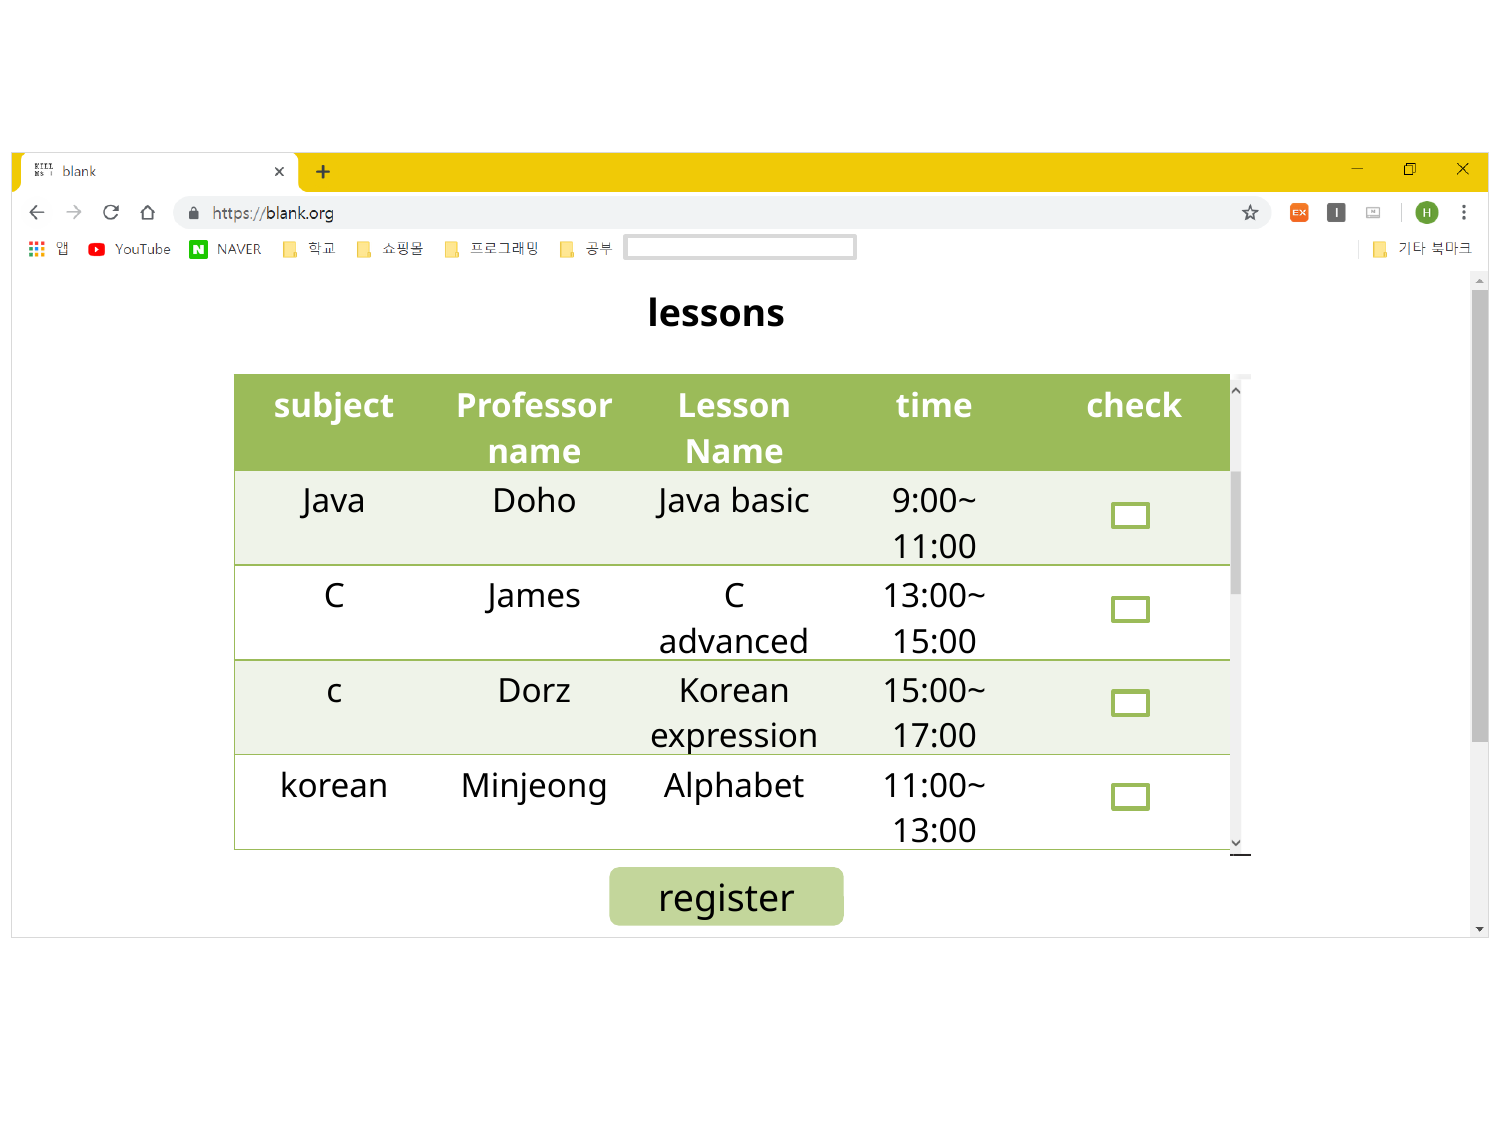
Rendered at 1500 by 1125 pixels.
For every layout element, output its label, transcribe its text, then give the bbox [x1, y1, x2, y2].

table_cell [1034, 755, 1225, 849]
text_box lessons [632, 281, 1184, 341]
table_header Professor name [434, 376, 634, 469]
text_box register [607, 865, 846, 928]
table_cell Doho [434, 471, 634, 564]
table_cell [1034, 661, 1225, 754]
table_cell 15:00~ 17:00 [834, 661, 1034, 754]
table_cell Dorz [434, 661, 634, 754]
text_box [1111, 502, 1150, 529]
table_header Lesson Name [634, 376, 834, 469]
table_cell Korean expression [634, 661, 834, 754]
table_cell [1034, 566, 1225, 659]
table_cell 13:00~ 15:00 [834, 566, 1034, 659]
table_header subject [235, 376, 434, 469]
table_cell Alphabet [634, 755, 834, 849]
table_cell Java basic [634, 471, 834, 564]
table_header time [834, 376, 1034, 469]
table_cell 11:00~ 13:00 [834, 755, 1034, 849]
table_cell Java [235, 471, 434, 564]
text_box [1111, 596, 1150, 623]
picture [12, 153, 1488, 937]
table_cell C advanced [634, 566, 834, 659]
table_header check [1034, 376, 1227, 469]
table_cell Minjeong [434, 755, 634, 849]
table_cell James [434, 566, 634, 659]
table_cell korean [235, 755, 434, 849]
text_box [1111, 783, 1150, 811]
table_cell [1034, 471, 1225, 564]
table_cell 9:00~ 11:00 [834, 471, 1034, 564]
table_cell c [235, 661, 434, 754]
table_cell C [235, 566, 434, 659]
text_box [1111, 689, 1150, 717]
